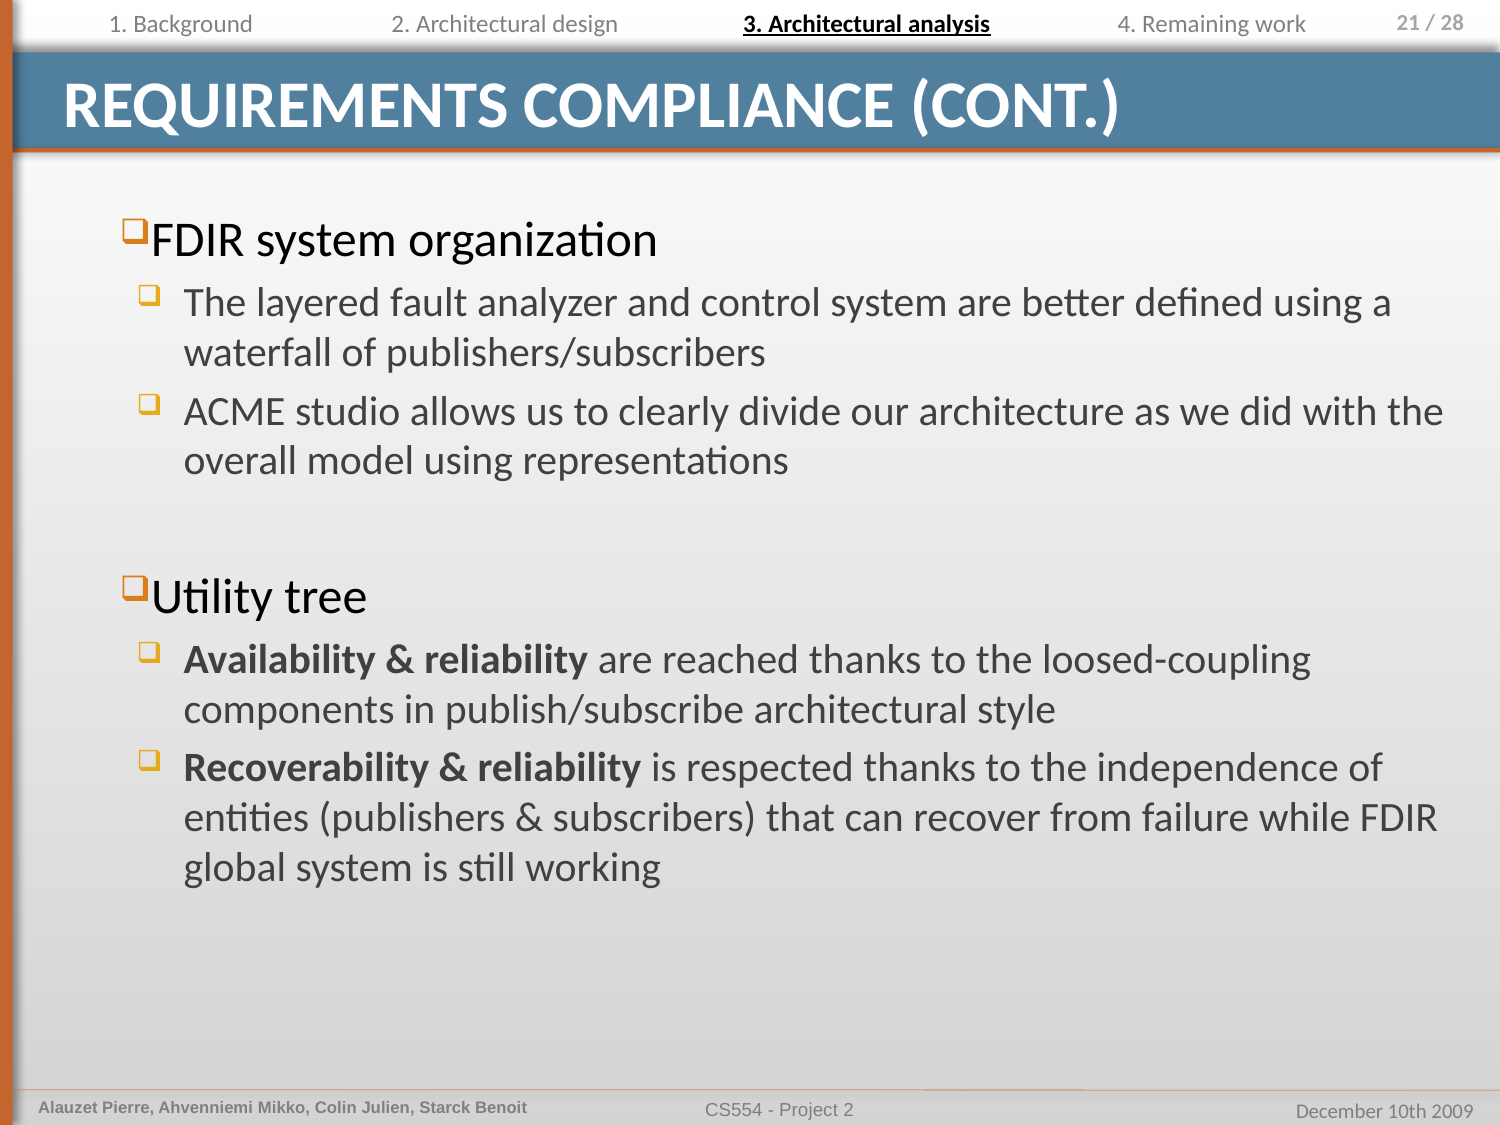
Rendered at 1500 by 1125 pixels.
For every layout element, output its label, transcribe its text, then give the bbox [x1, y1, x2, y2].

text_box 2. Architectural design [376, 0, 634, 45]
text_box 3. Architectural analysis [728, 0, 1006, 45]
list FDIR system organization The layered fault analyzer and control system are better defined using a waterfall of publishers/subscribers ACME studio allows us to clearly divide our architecture as we did with the overall model using representations Utility tree Availability & reliability are reached thanks to the loosed-coupling components in publish/subscribe architectural style Recoverability & reliability is respected thanks to the independence of entities (publishers & subscribers) that can recover from failure while FDIR global system is still working [46, 199, 1465, 1079]
title Requirements compliance (cont.) [49, 53, 1442, 141]
text_box 4. Remaining work [1102, 0, 1322, 45]
text_box 1. Background [93, 0, 269, 45]
